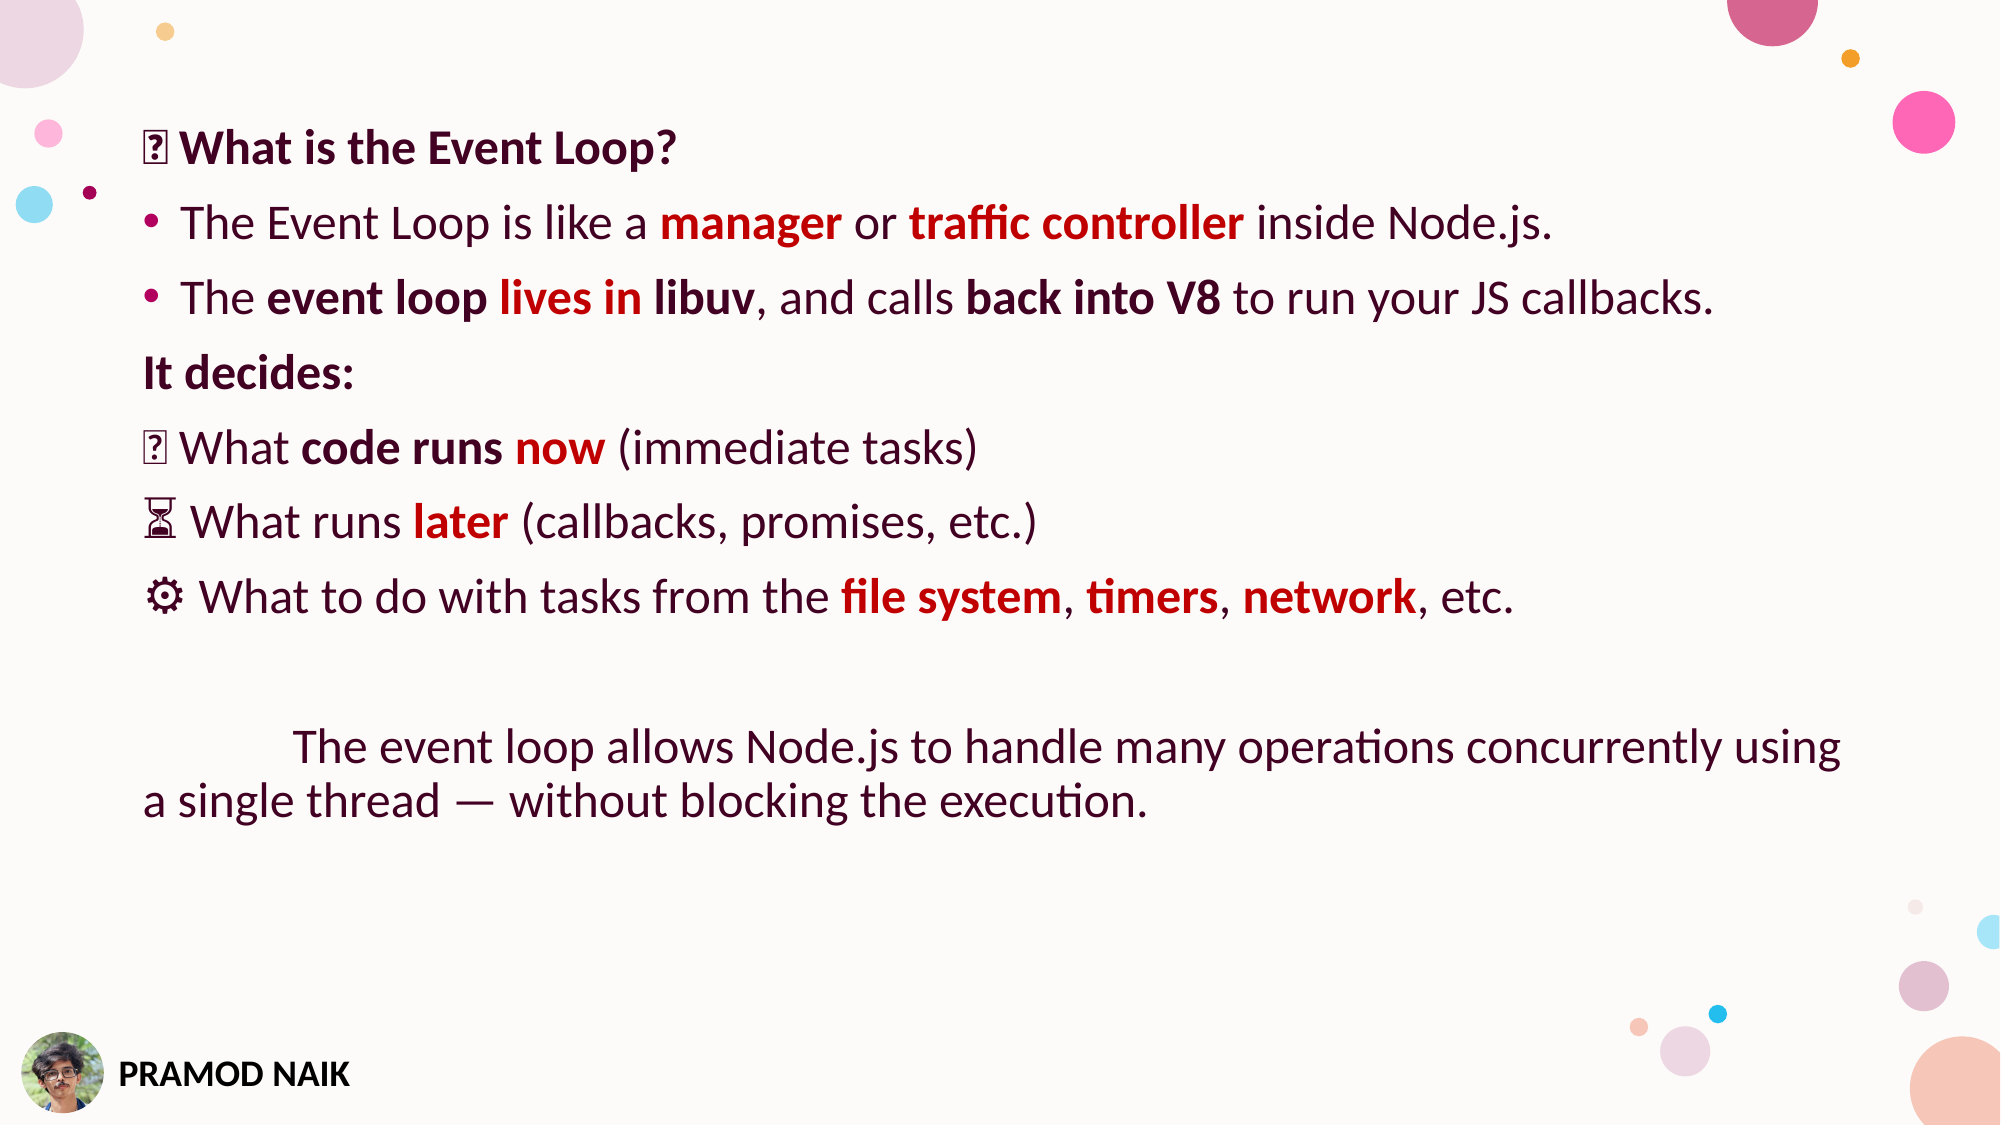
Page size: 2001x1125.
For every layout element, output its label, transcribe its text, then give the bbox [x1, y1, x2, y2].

picture [21, 1031, 104, 1114]
list 🔁 What is the Event Loop? The Event Loop is like a manager or traffic controller inside Node.js. The event loop lives in libuv, and calls back into V8 to run your JS callbacks. It decides: ✅ What code runs now (immediate tasks) ⏳ What runs later (callbacks, promises, etc.) ⚙️ What to do with tasks from the file system, timers, network, etc. The event loop allows Node.js to handle many operations concurrently using a single thread — without blocking the execution. [127, 114, 1877, 1014]
